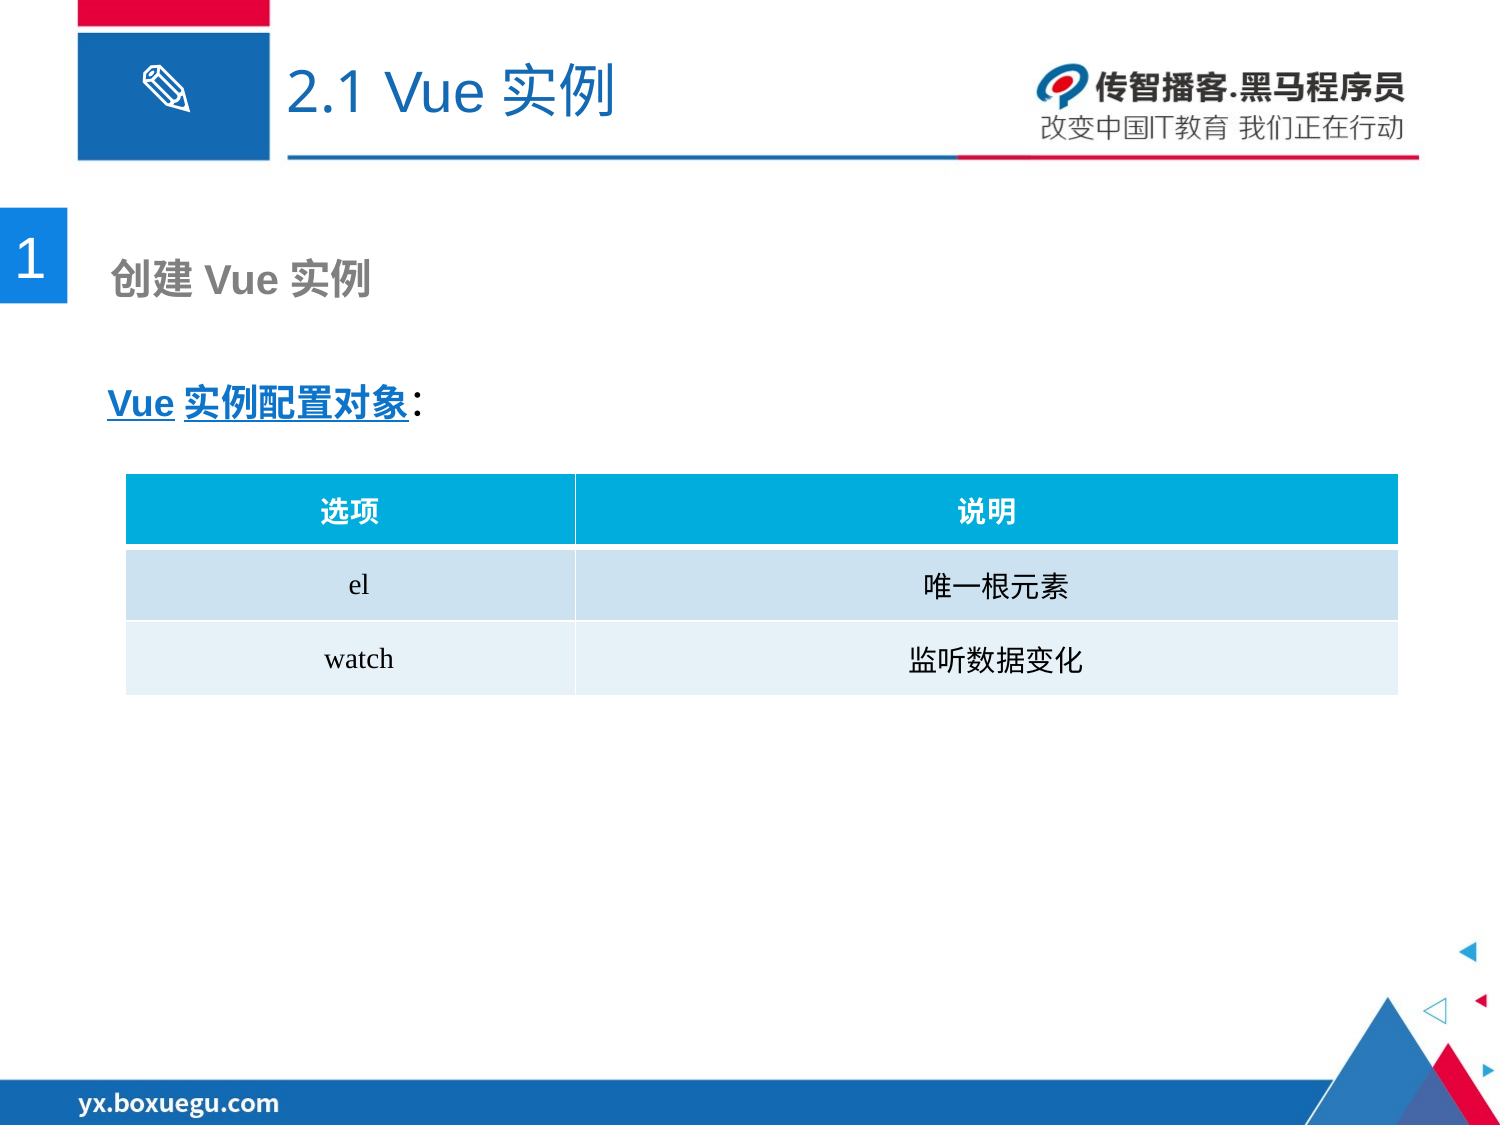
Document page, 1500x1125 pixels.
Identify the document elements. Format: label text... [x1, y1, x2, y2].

picture [0, 1, 1500, 1125]
text_box 创建Vue实例 [69, 245, 842, 355]
table_cell 监听数据变化 [576, 622, 1398, 695]
table_header 选项 [126, 474, 575, 544]
text_box Vue实例配置对象： [92, 326, 1390, 432]
table_header 说明 [576, 474, 1398, 544]
table_cell watch [126, 622, 575, 695]
table_cell 唯一根元素 [576, 550, 1398, 620]
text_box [0, 207, 68, 304]
table_cell el [126, 550, 575, 620]
title 2.1 Vue实例 [271, 25, 1046, 153]
